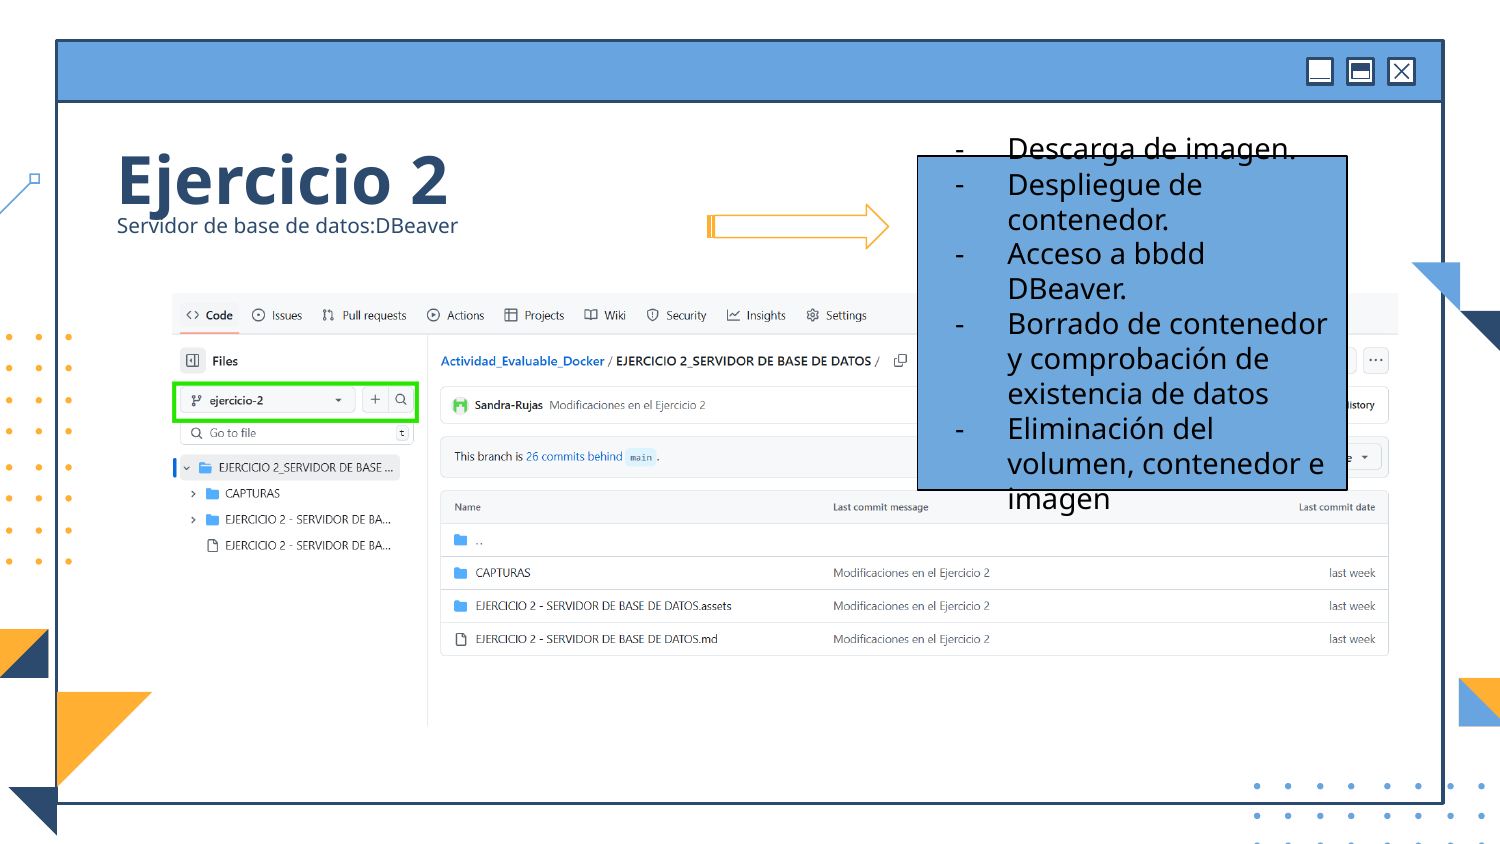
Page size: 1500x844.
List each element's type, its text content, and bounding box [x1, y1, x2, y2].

text_box Descarga de imagen. Despliegue de contenedor. Acceso a bbdd DBeaver. Borrado de contenedor y comprobación de existencia de datos Eliminación del volumen, contenedor e imagen [917, 156, 1347, 291]
text_box [714, 204, 889, 249]
picture [171, 293, 1399, 727]
title Ejercicio 2 [101, 110, 1399, 205]
text_box Servidor de base de datos:DBeaver [101, 197, 707, 306]
